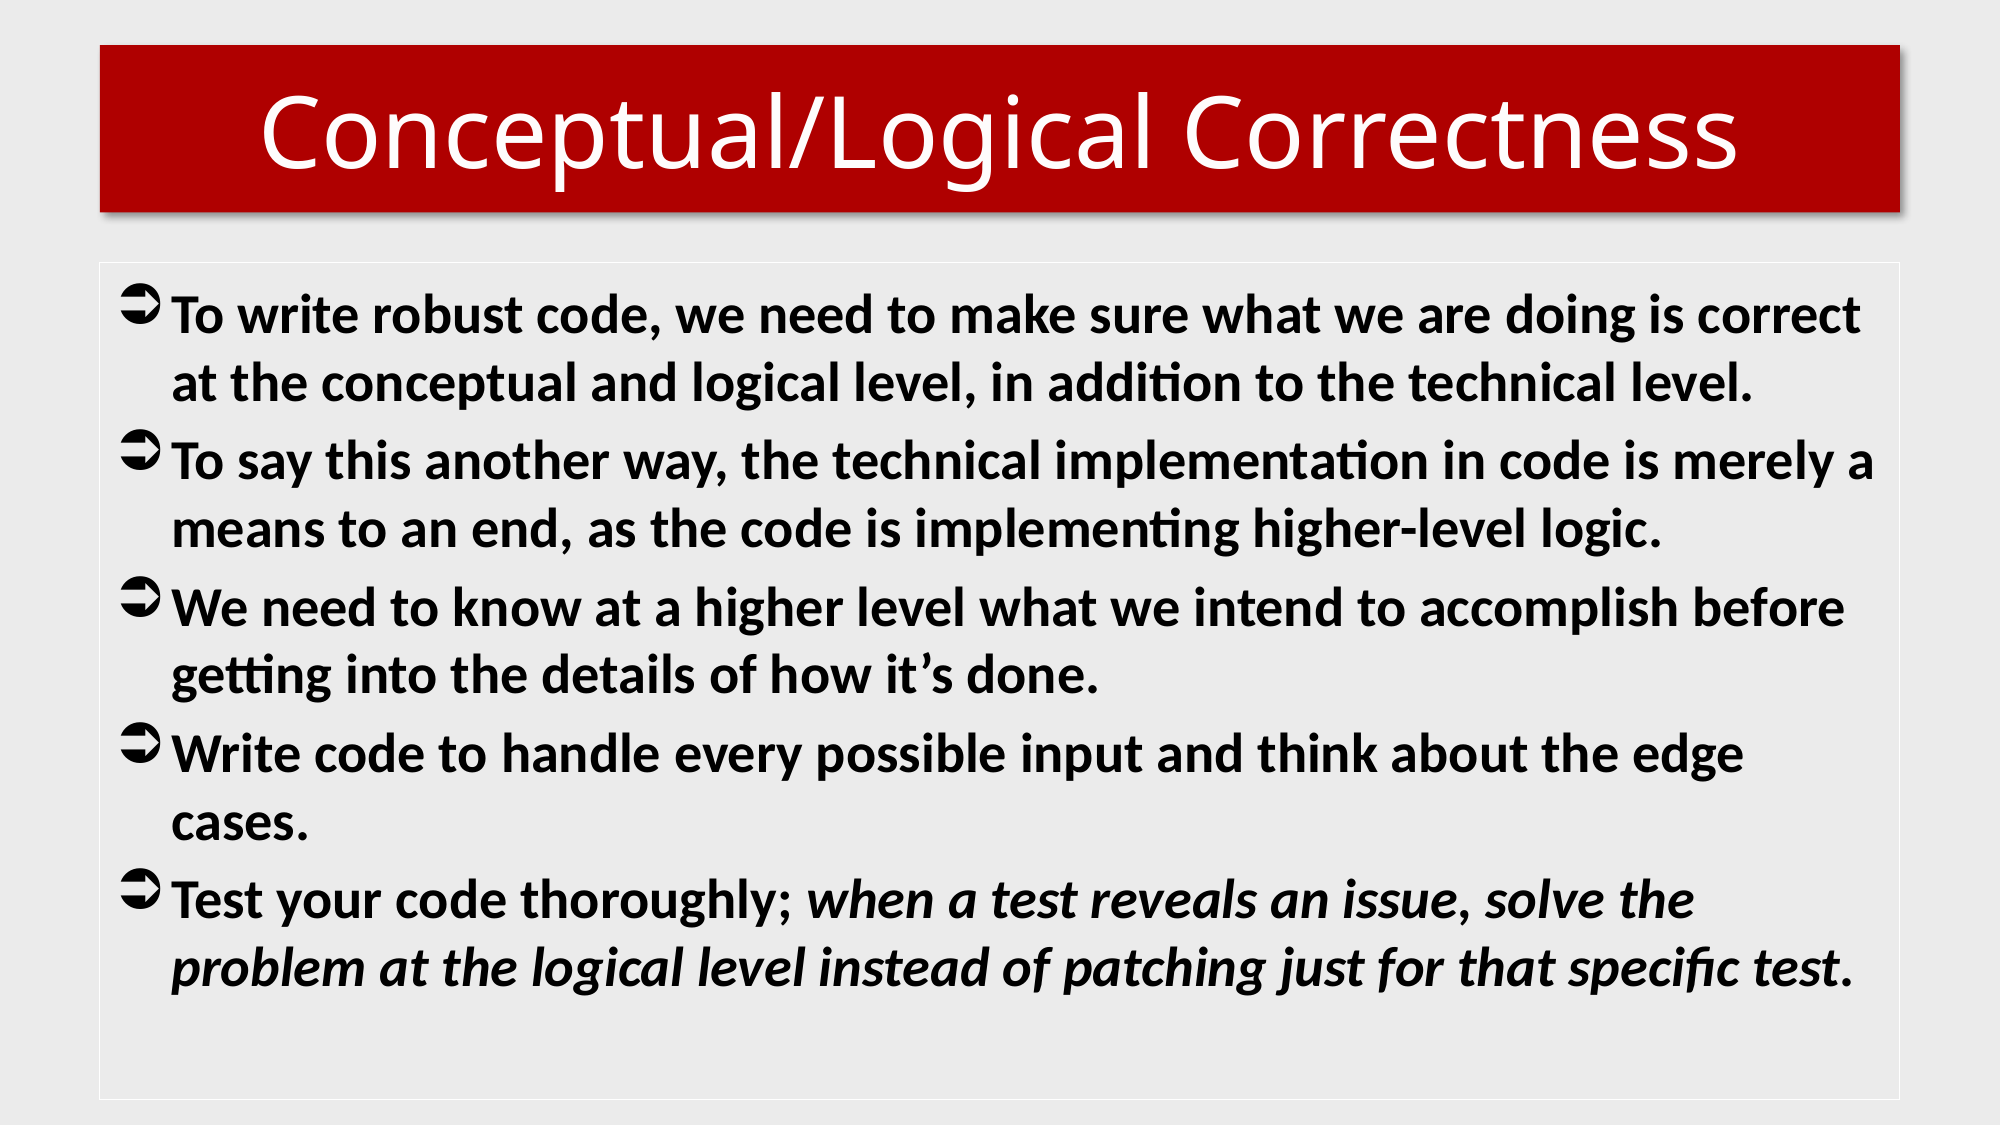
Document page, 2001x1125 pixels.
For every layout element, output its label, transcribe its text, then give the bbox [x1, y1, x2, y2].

title Conceptual/Logical Correctness [99, 45, 1900, 213]
list To write robust code, we need to make sure what we are doing is correct at the conceptual and logical level, in addition to the technical level. To say this another way, the technical implementation in code is merely a means to an end, as the code is implementing higher-level logic. We need to know at a higher level what we intend to accomplish before getting into the details of how it’s done. Write code to handle every possible input and think about the edge cases. Test your code thoroughly; when a test reveals an issue, solve the problem at the logical level instead of patching just for that specific test. [99, 262, 1900, 1100]
